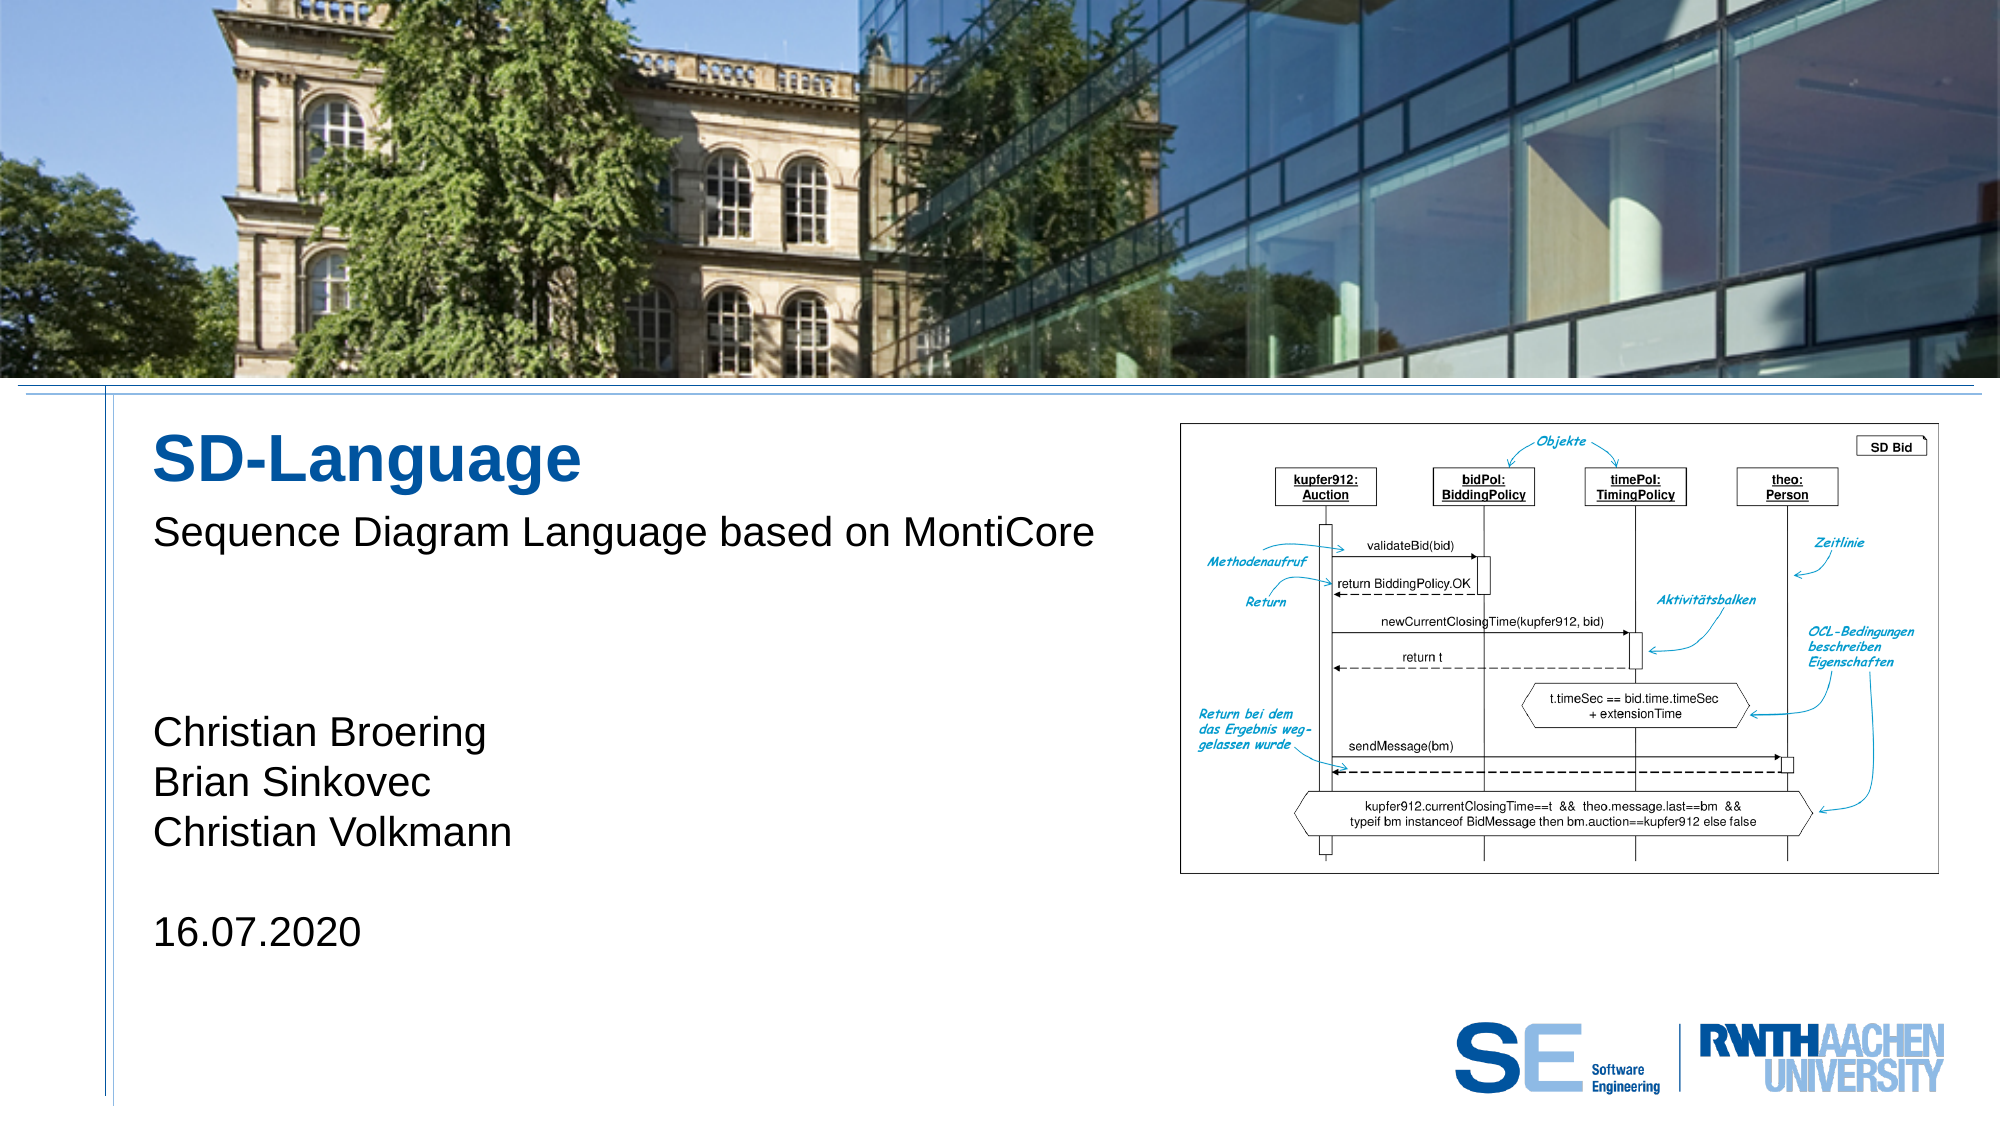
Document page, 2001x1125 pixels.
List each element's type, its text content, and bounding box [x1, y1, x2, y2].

picture [0, 0, 2000, 378]
picture [1180, 423, 1939, 875]
subtitle Sequence Diagram Language based on MontiCore Christian Broering Brian Sinkovec Christian Volkmann 16.07.2020 [152, 504, 1939, 979]
title SD-Language [152, 424, 1180, 504]
picture [1435, 990, 1964, 1125]
